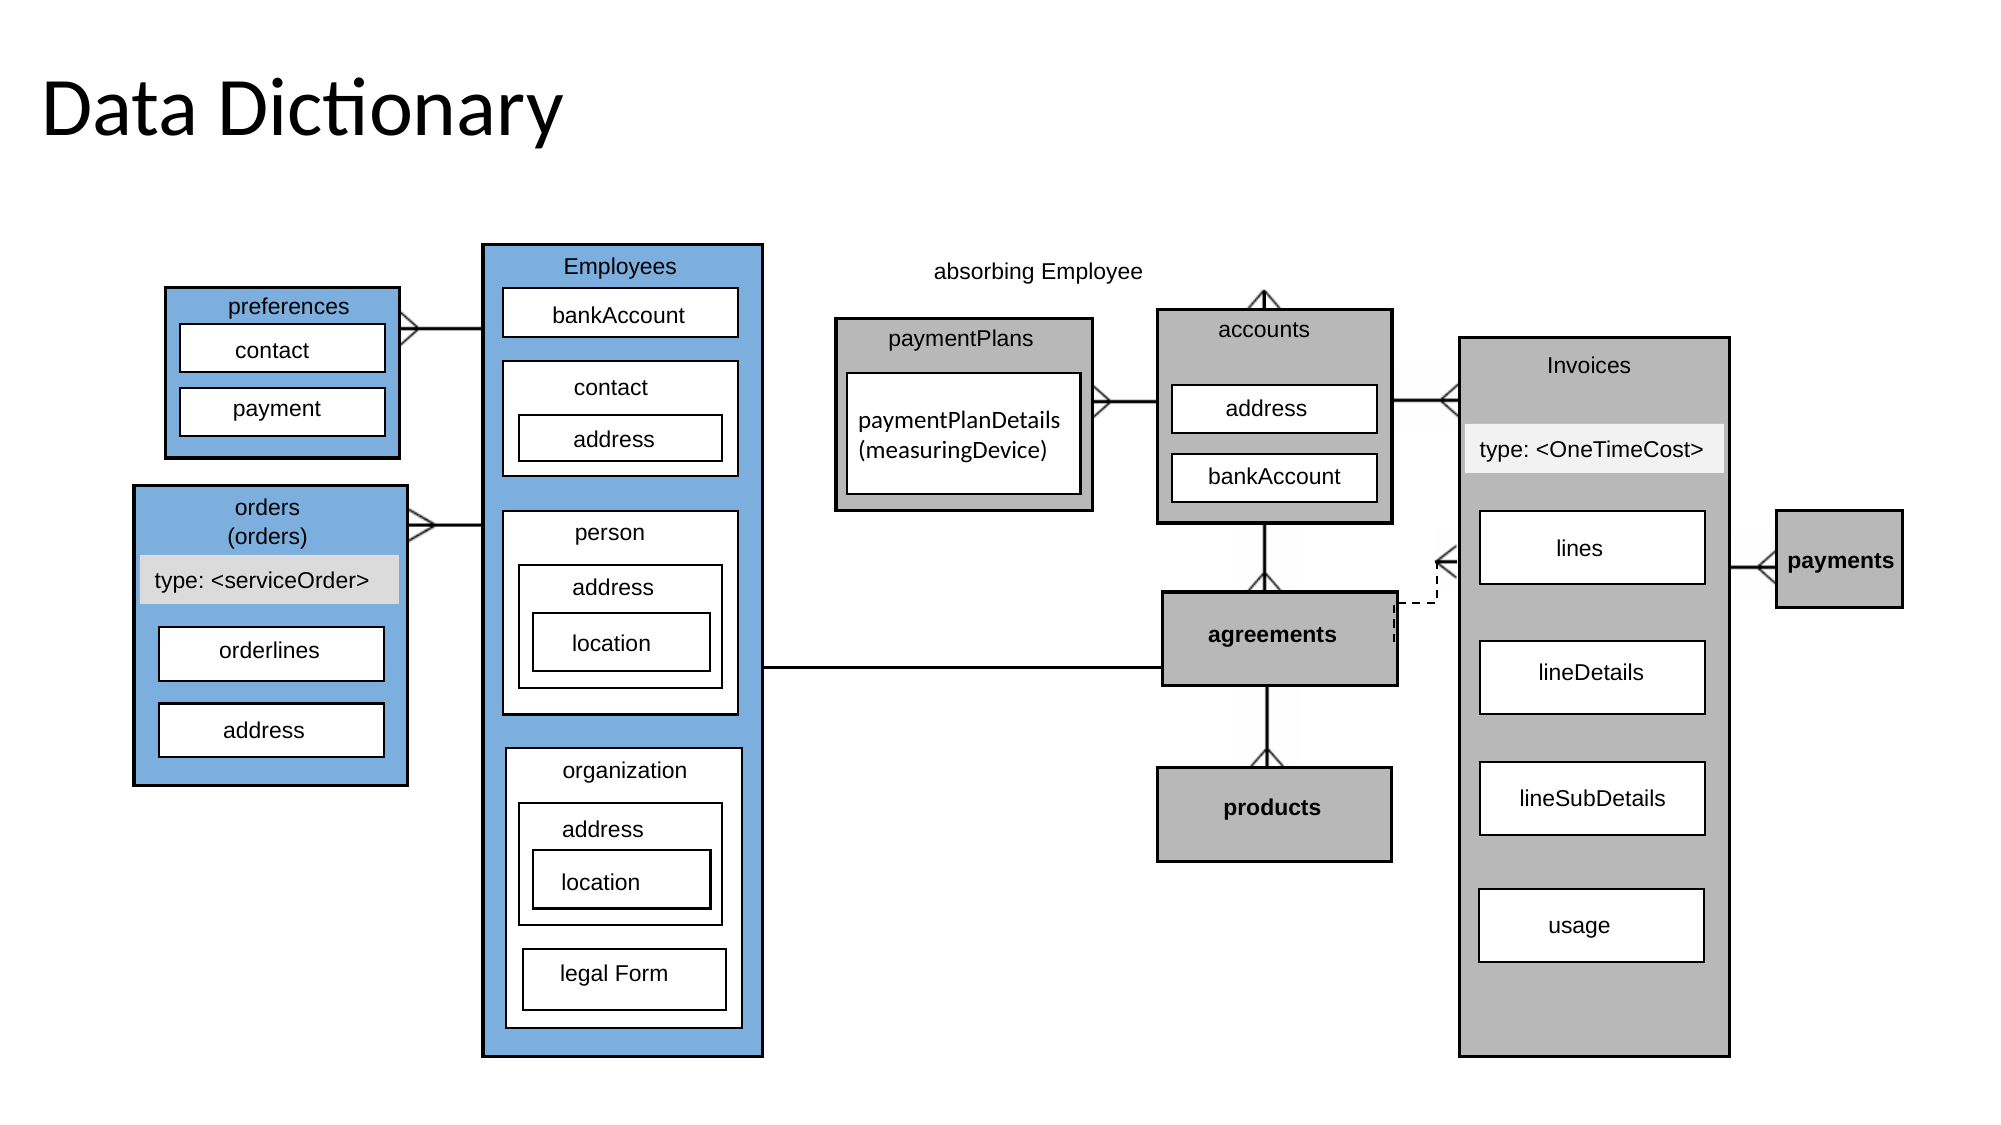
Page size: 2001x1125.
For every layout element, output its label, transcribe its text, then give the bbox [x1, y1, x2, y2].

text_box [133, 243, 1911, 1057]
title Data Dictionary [26, 0, 1752, 218]
